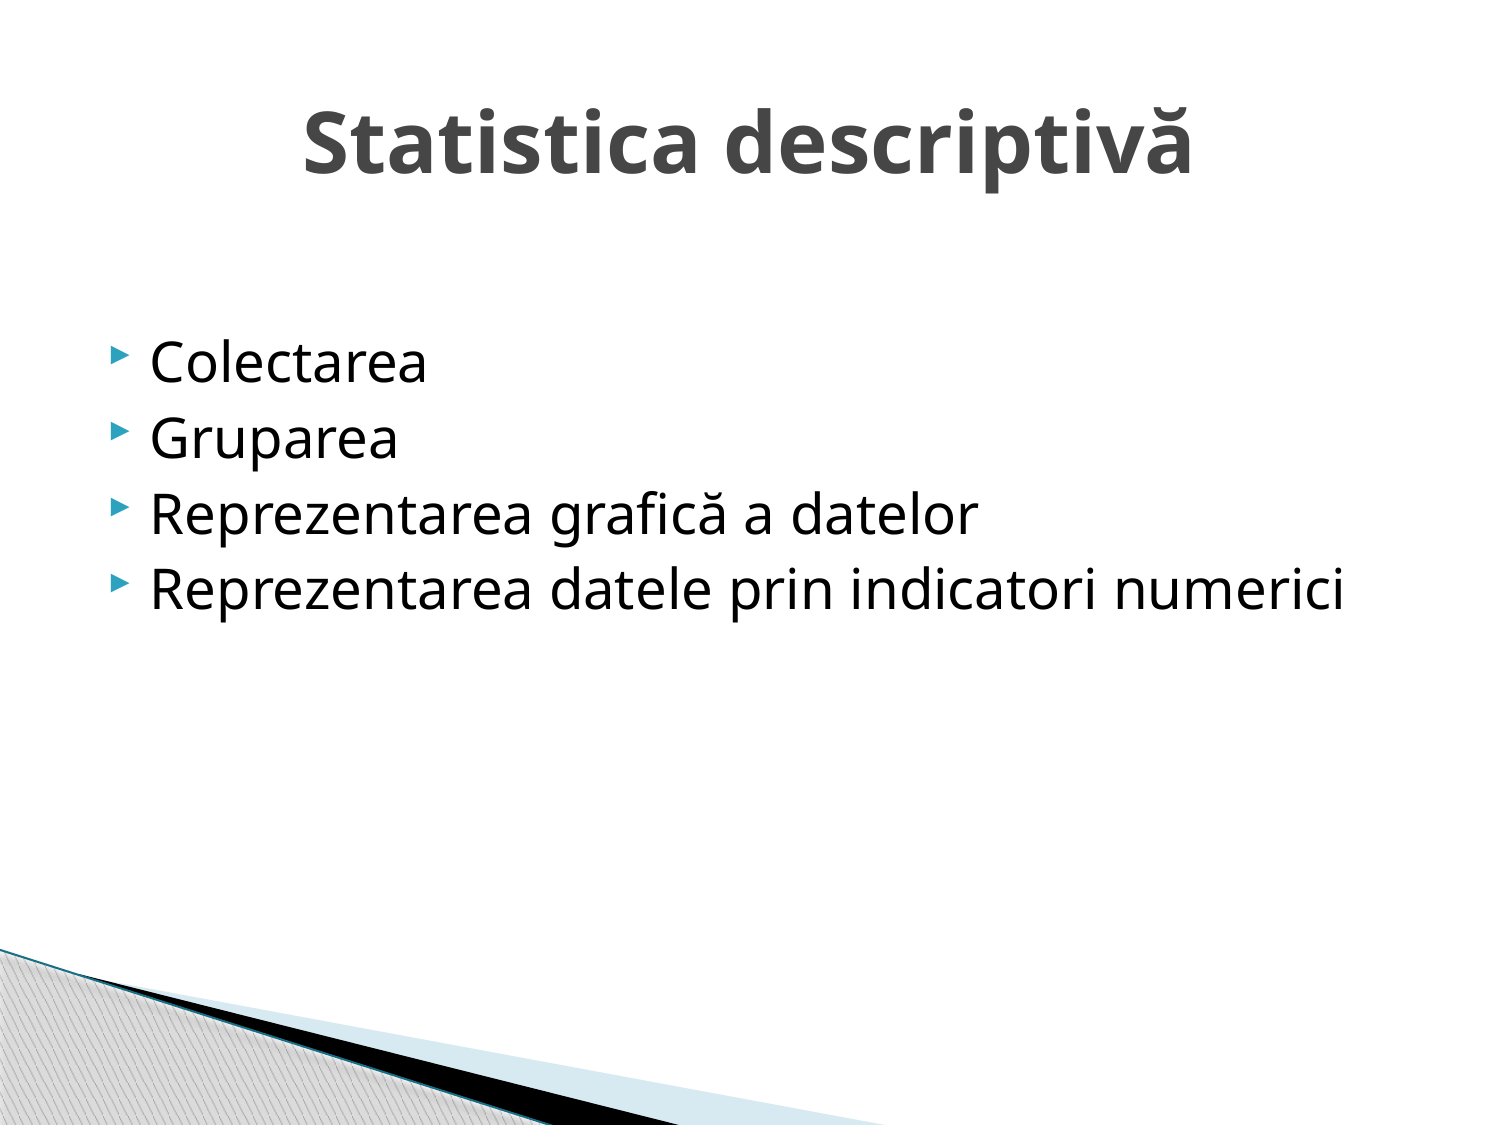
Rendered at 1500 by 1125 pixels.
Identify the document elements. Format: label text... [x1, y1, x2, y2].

list Colectarea Gruparea Reprezentarea grafică a datelor Reprezentarea datele prin indicatori numerici [75, 243, 1425, 986]
title Statistica descriptivă [75, 45, 1425, 233]
